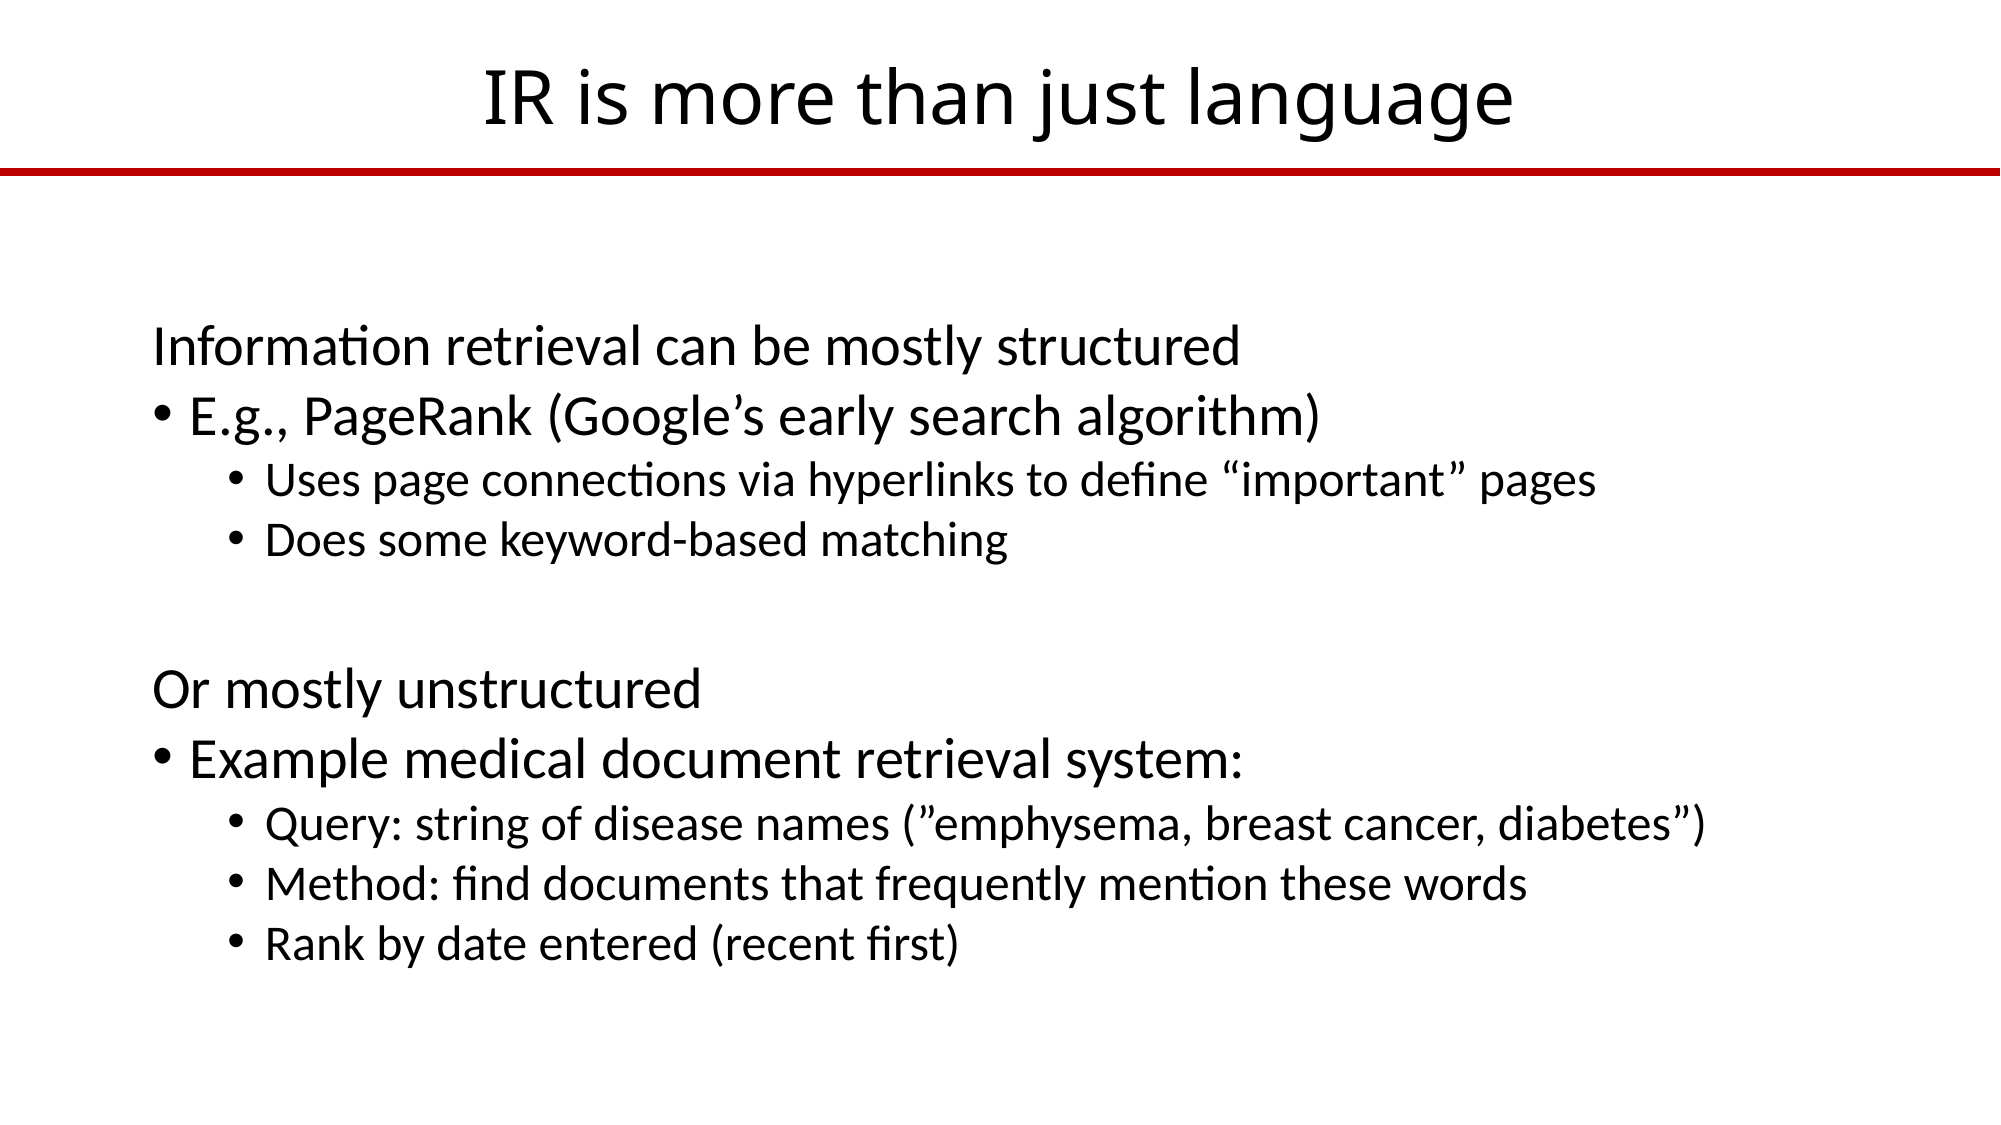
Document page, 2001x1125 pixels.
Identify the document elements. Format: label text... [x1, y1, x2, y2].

list Information retrieval can be mostly structured E.g., PageRank (Google’s early search algorithm) Uses page connections via hyperlinks to define “important” pages Does some keyword-based matching Or mostly unstructured Example medical document retrieval system: Query: string of disease names (”emphysema, breast cancer, diabetes”) Method: find documents that frequently mention these words Rank by date entered (recent first) [137, 299, 1863, 1014]
title IR is more than just language [137, 50, 1863, 150]
